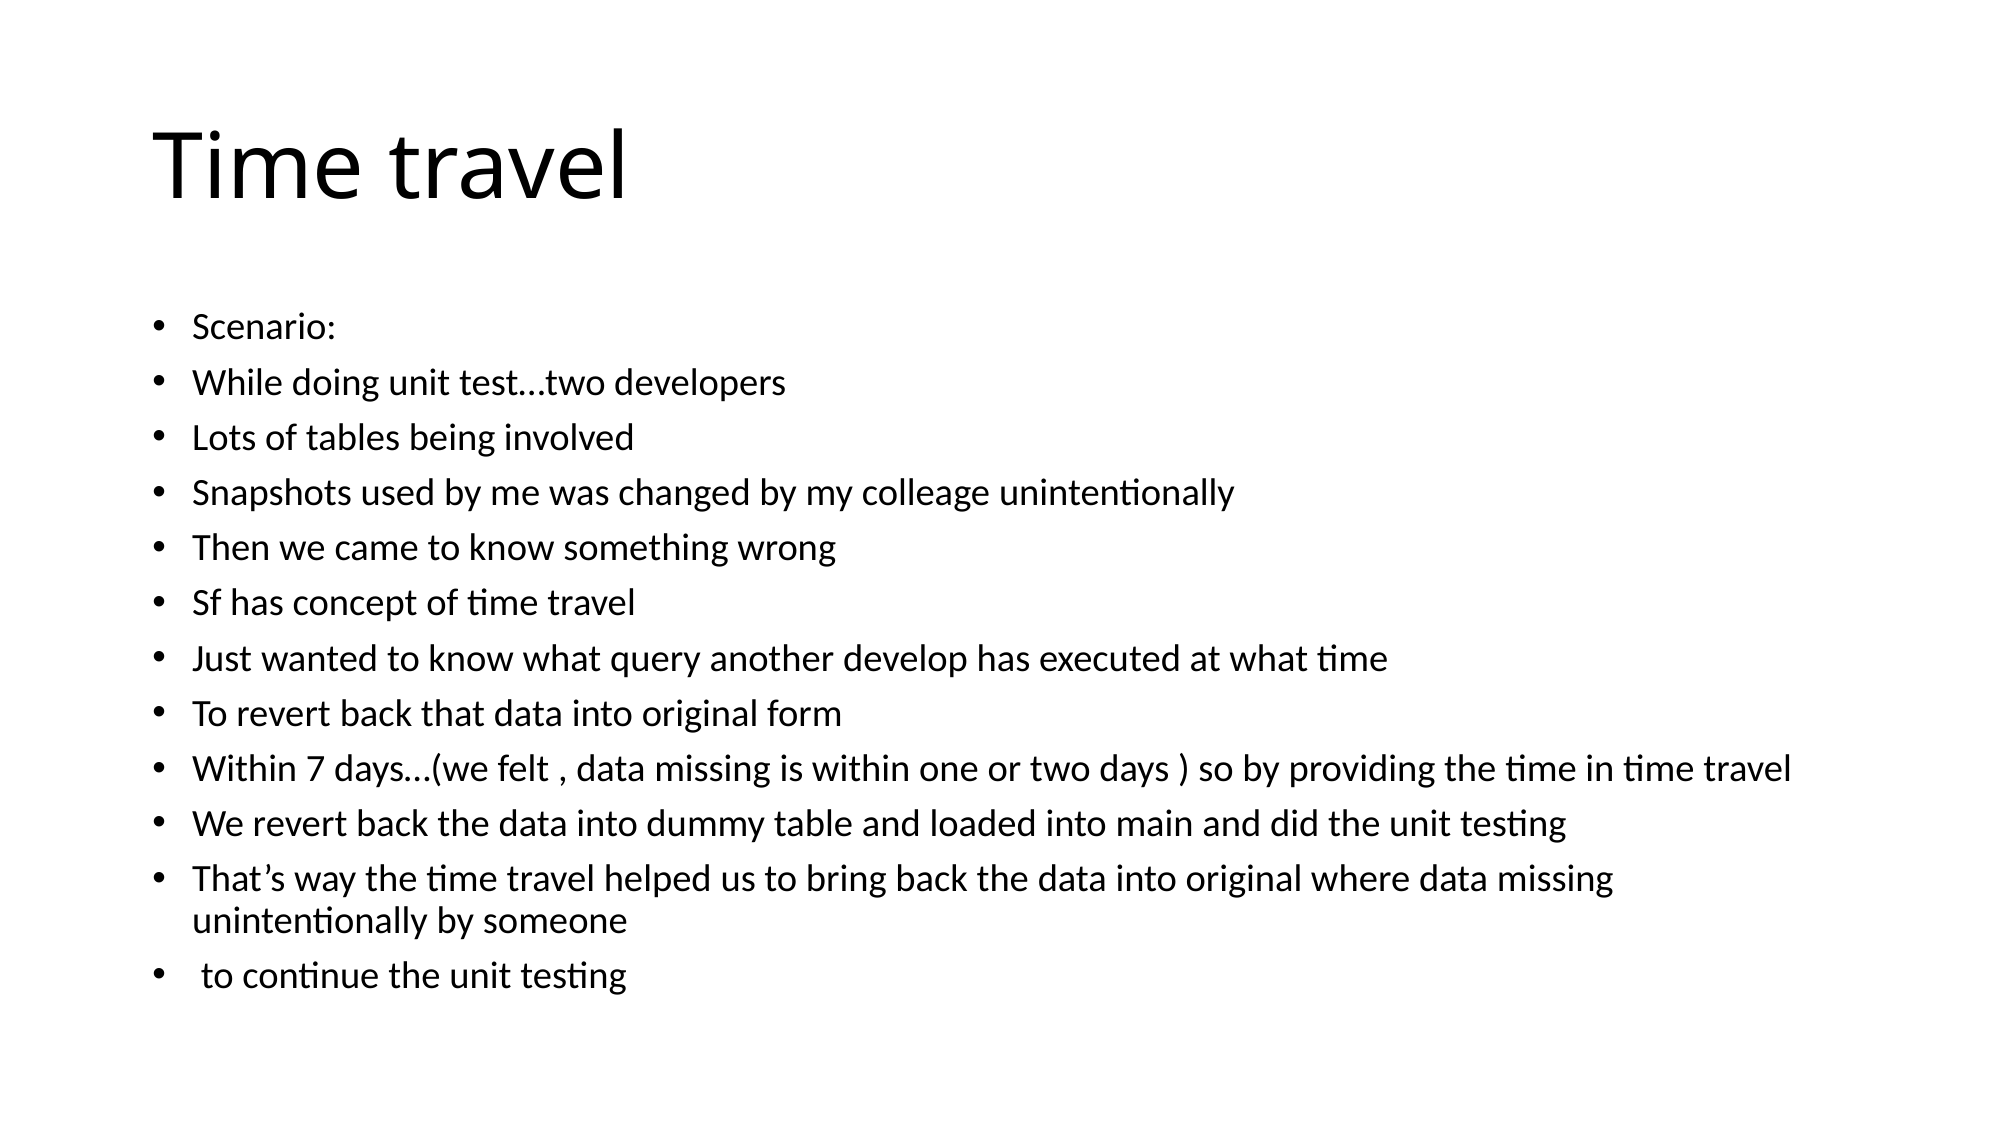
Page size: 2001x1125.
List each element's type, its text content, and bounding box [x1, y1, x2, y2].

title Time travel [137, 59, 1863, 278]
list Scenario: While doing unit test…two developers Lots of tables being involved Snapshots used by me was changed by my colleage unintentionally Then we came to know something wrong Sf has concept of time travel Just wanted to know what query another develop has executed at what time To revert back that data into original form Within 7 days…(we felt , data missing is within one or two days ) so by providing the time in time travel We revert back the data into dummy table and loaded into main and did the unit testing That’s way the time travel helped us to bring back the data into original where data missing unintentionally by someone to continue the unit testing [137, 299, 1863, 1014]
